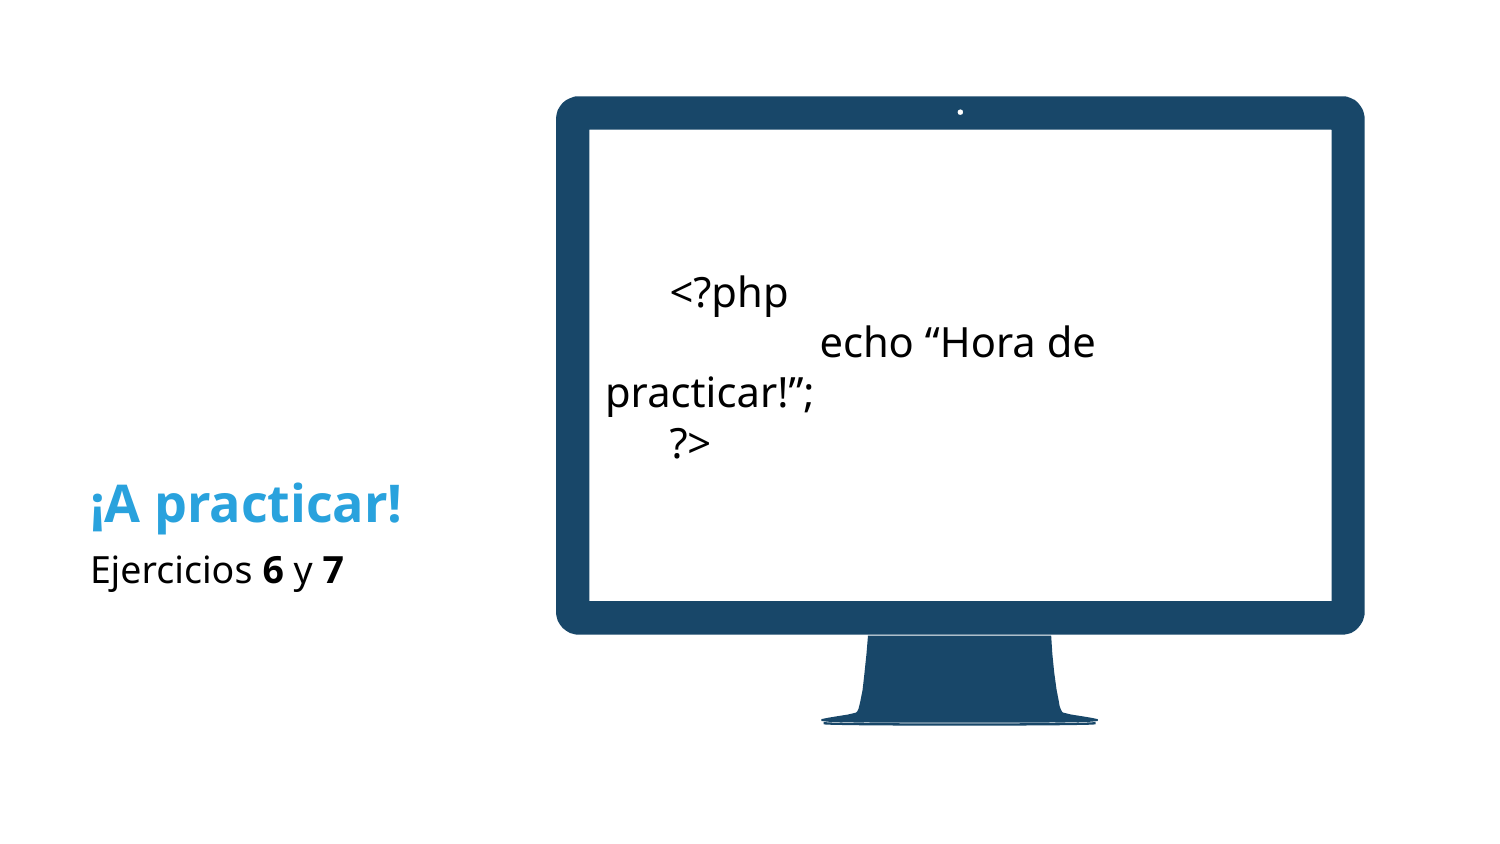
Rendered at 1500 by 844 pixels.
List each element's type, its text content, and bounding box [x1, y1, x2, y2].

list ¡A practicar! Ejercicios 6 y 7 [75, 459, 502, 664]
text_box <?php echo “Hora de practicar!”; ?> [590, 129, 1331, 603]
text_box [556, 96, 1365, 726]
